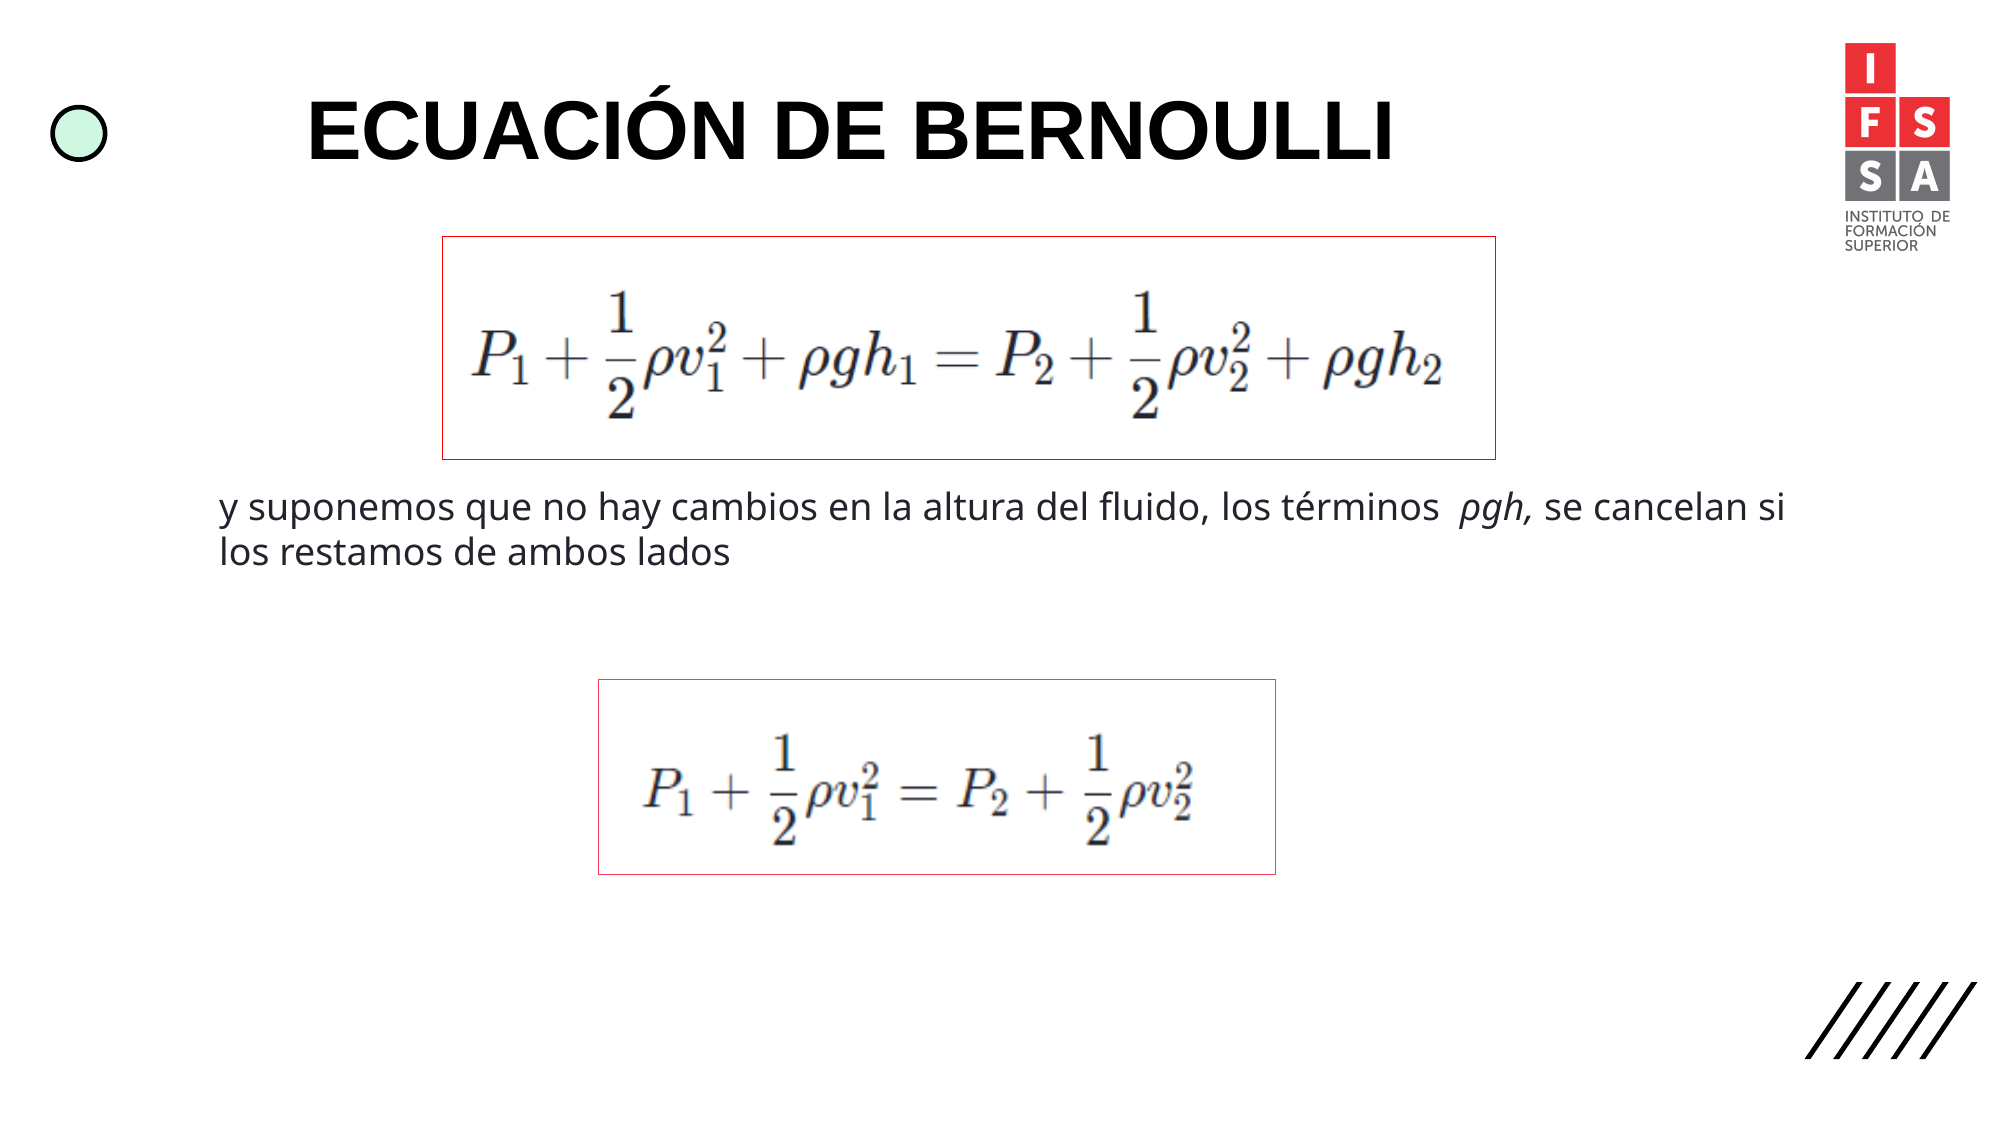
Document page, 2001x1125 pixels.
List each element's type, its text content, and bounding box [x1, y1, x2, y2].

picture [442, 236, 1496, 460]
picture [1811, 35, 1984, 259]
picture [598, 679, 1276, 875]
text_box ECUACIÓN DE BERNOULLI [291, 36, 1709, 186]
text_box y suponemos que no hay cambios en la altura del fluido, los términos ρgh, se cancelan si los restamos de ambos lados [204, 475, 1812, 581]
